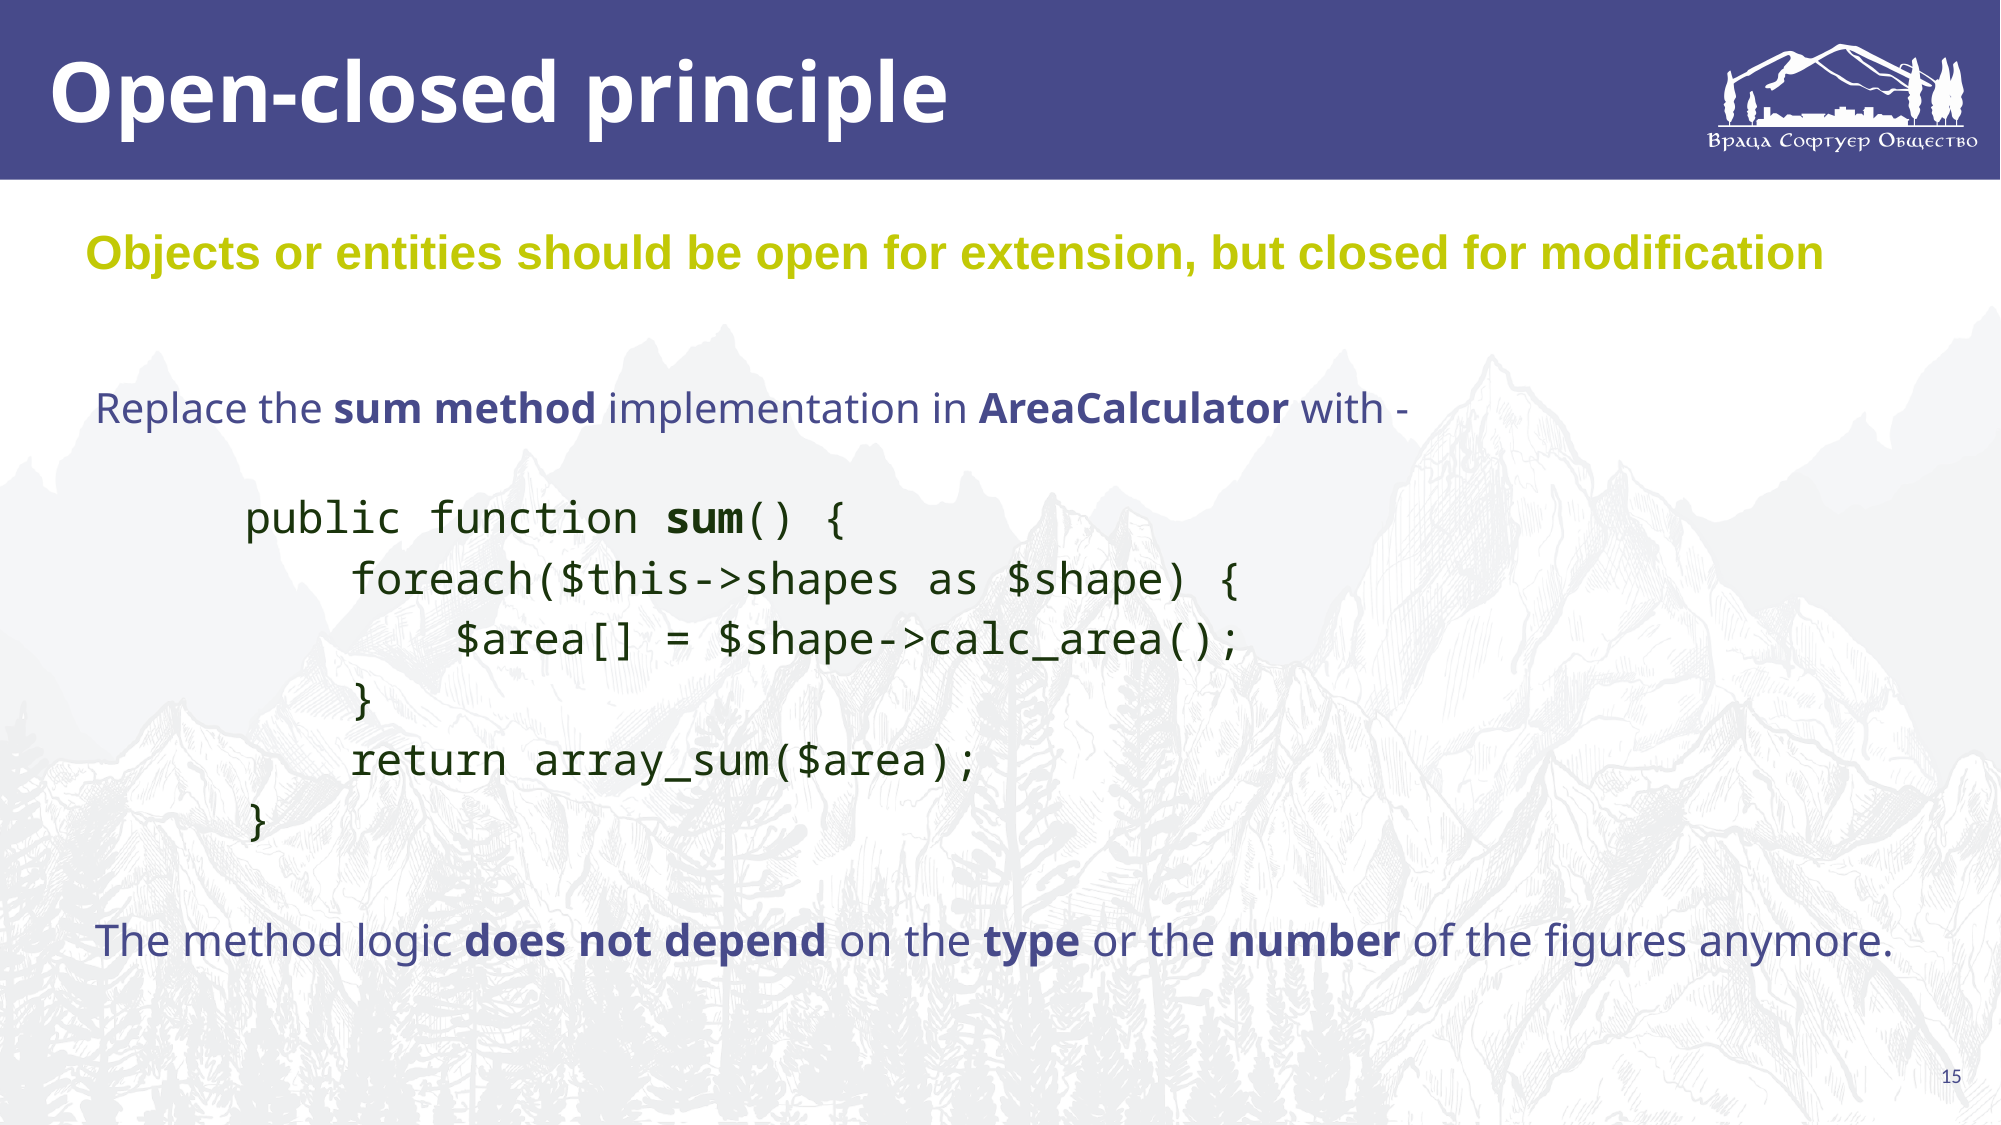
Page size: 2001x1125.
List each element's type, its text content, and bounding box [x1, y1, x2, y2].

list Objects or entities should be open for extension, but closed for modification [31, 192, 1882, 311]
picture [1703, 19, 1981, 165]
title Open-closed principle [31, 16, 1591, 162]
slide_number ‹#› [1897, 1049, 1968, 1101]
list Replace the sum method implementation in AreaCalculator with - public function sum() { foreach($this->shapes as $shape) { $area[] = $shape->calc_area(); } return array_sum($area); } The method logic does not depend on the type or the number of the figures anymore. [74, 354, 1926, 1069]
